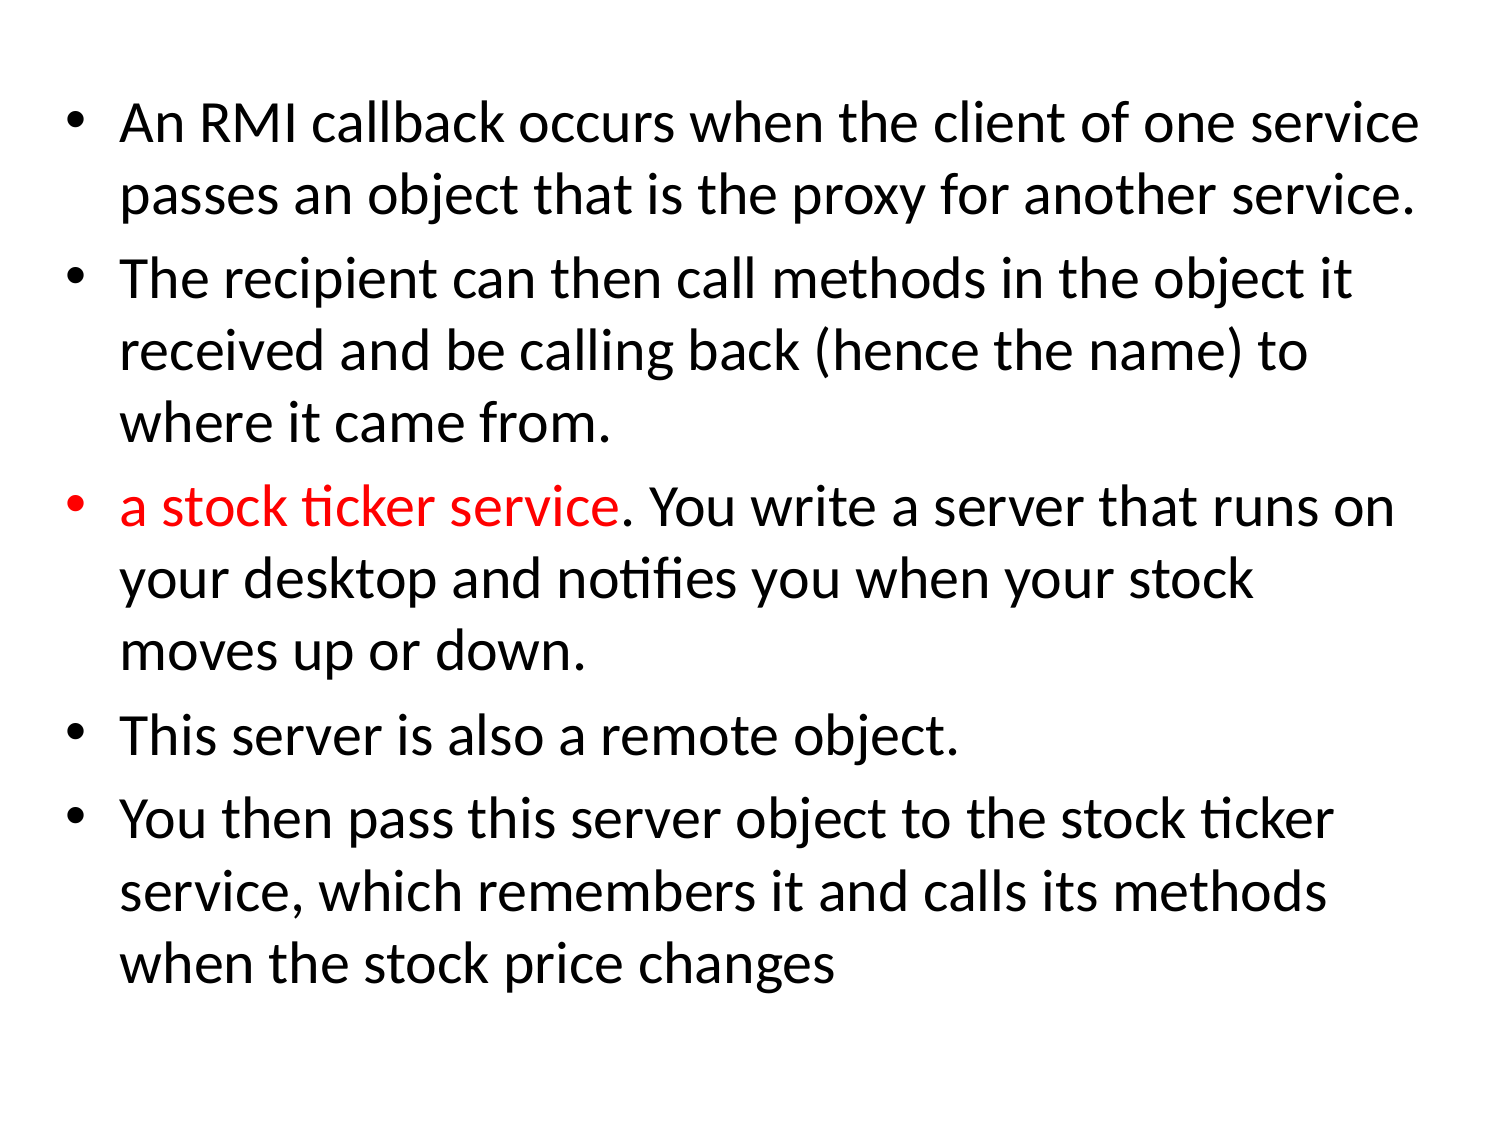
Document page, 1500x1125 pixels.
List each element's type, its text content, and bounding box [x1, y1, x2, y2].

list An RMI callback occurs when the client of one service passes an object that is the proxy for another service. The recipient can then call methods in the object it received and be calling back (hence the name) to where it came from. a stock ticker service. You write a server that runs on your desktop and notifies you when your stock moves up or down. This server is also a remote object. You then pass this server object to the stock ticker service, which remembers it and calls its methods when the stock price changes [50, 75, 1438, 1075]
